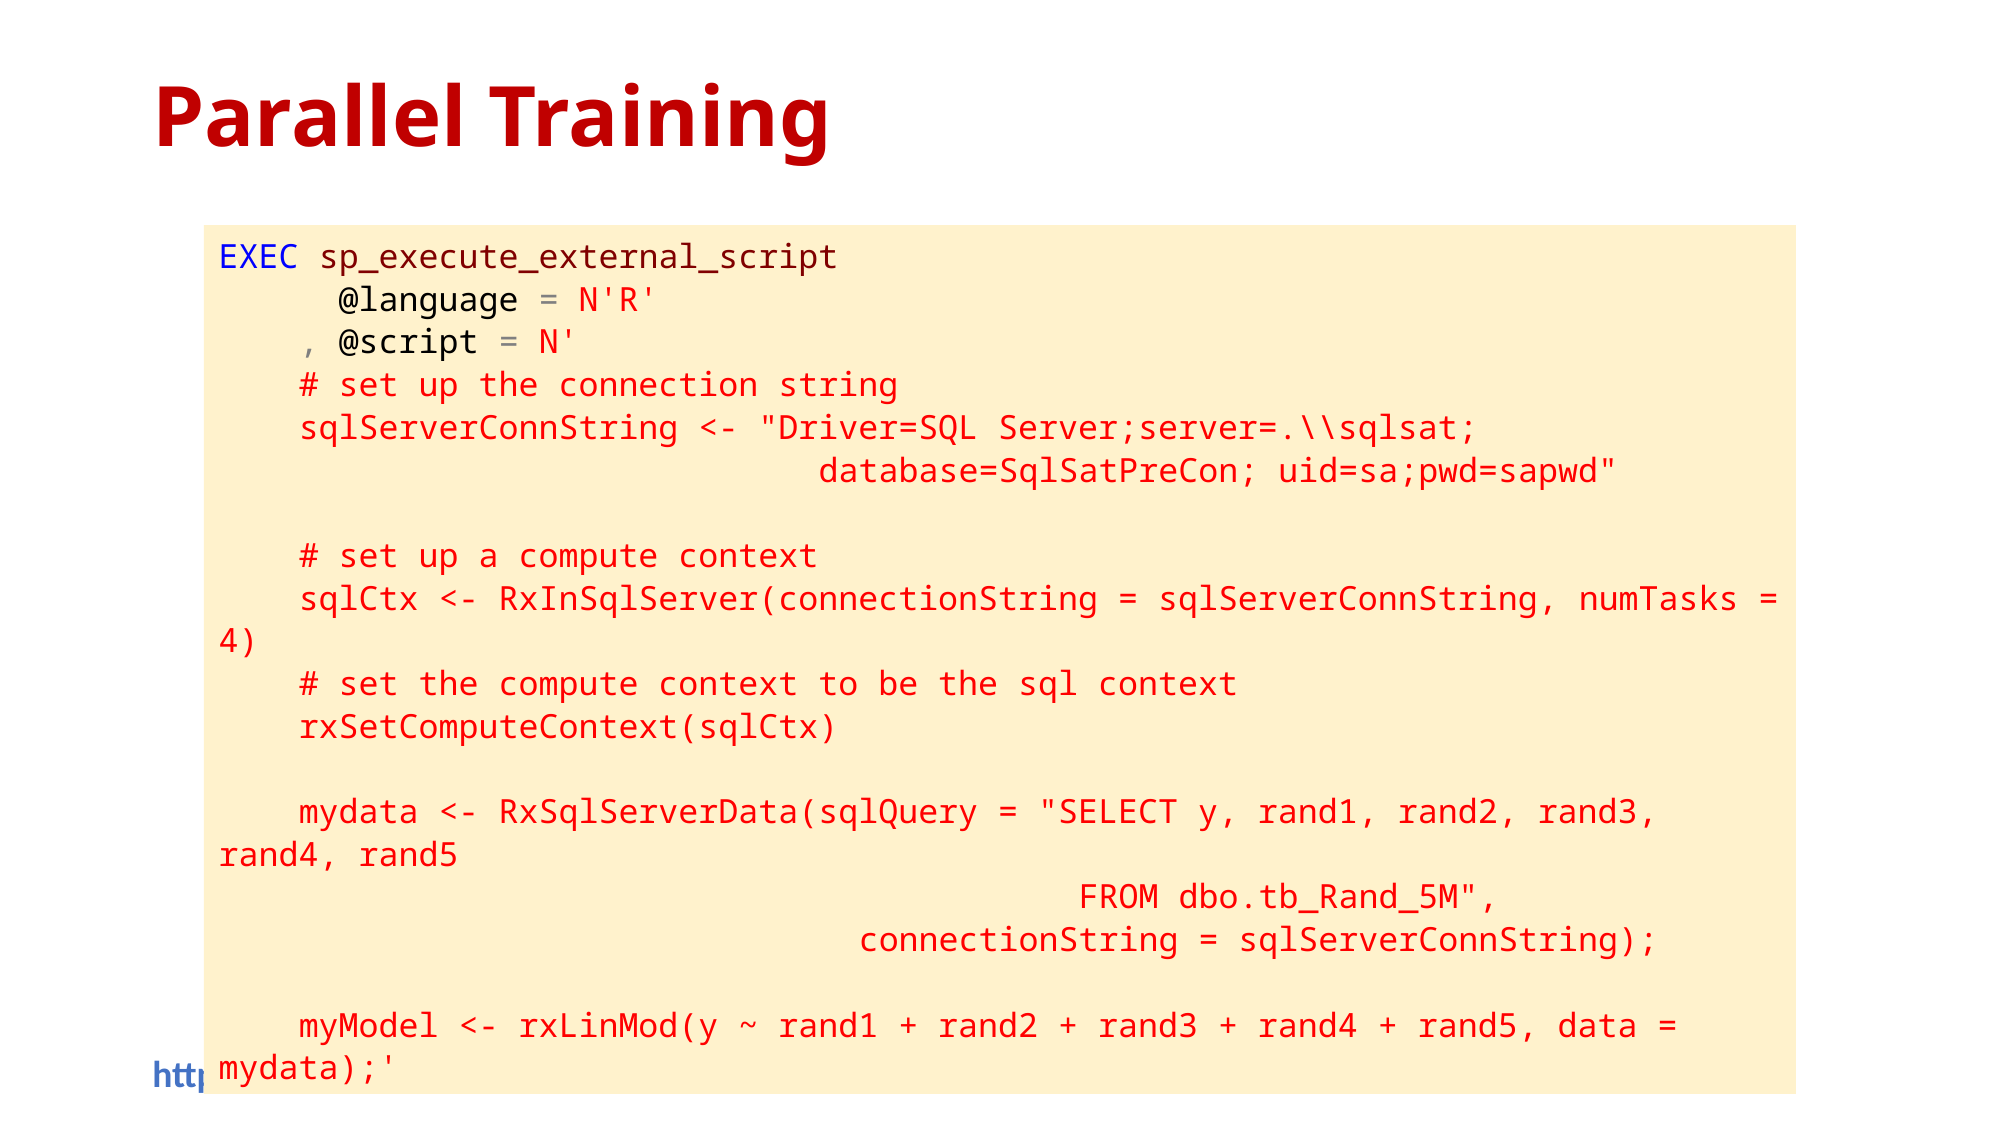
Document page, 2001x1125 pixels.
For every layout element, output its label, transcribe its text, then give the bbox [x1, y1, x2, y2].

title Parallel Training [137, 59, 1863, 180]
footer http://nielsberglund.com [137, 1042, 563, 1103]
text_box EXEC sp_execute_external_script @language = N'R' , @script = N' # set up the connection string sqlServerConnString <- "Driver=SQL Server;server=.\\sqlsat; database=SqlSatPreCon; uid=sa;pwd=sapwd" # set up a compute context sqlCtx <- RxInSqlServer(connectionString = sqlServerConnString, numTasks = 4) # set the compute context to be the sql context rxSetComputeContext(sqlCtx) mydata <- RxSqlServerData(sqlQuery = "SELECT y, rand1, rand2, rand3, rand4, rand5 FROM dbo.tb_Rand_5M", connectionString = sqlServerConnString); myModel <- rxLinMod(y ~ rand1 + rand2 + rand3 + rand4 + rand5, data = mydata);' [203, 225, 1796, 1094]
